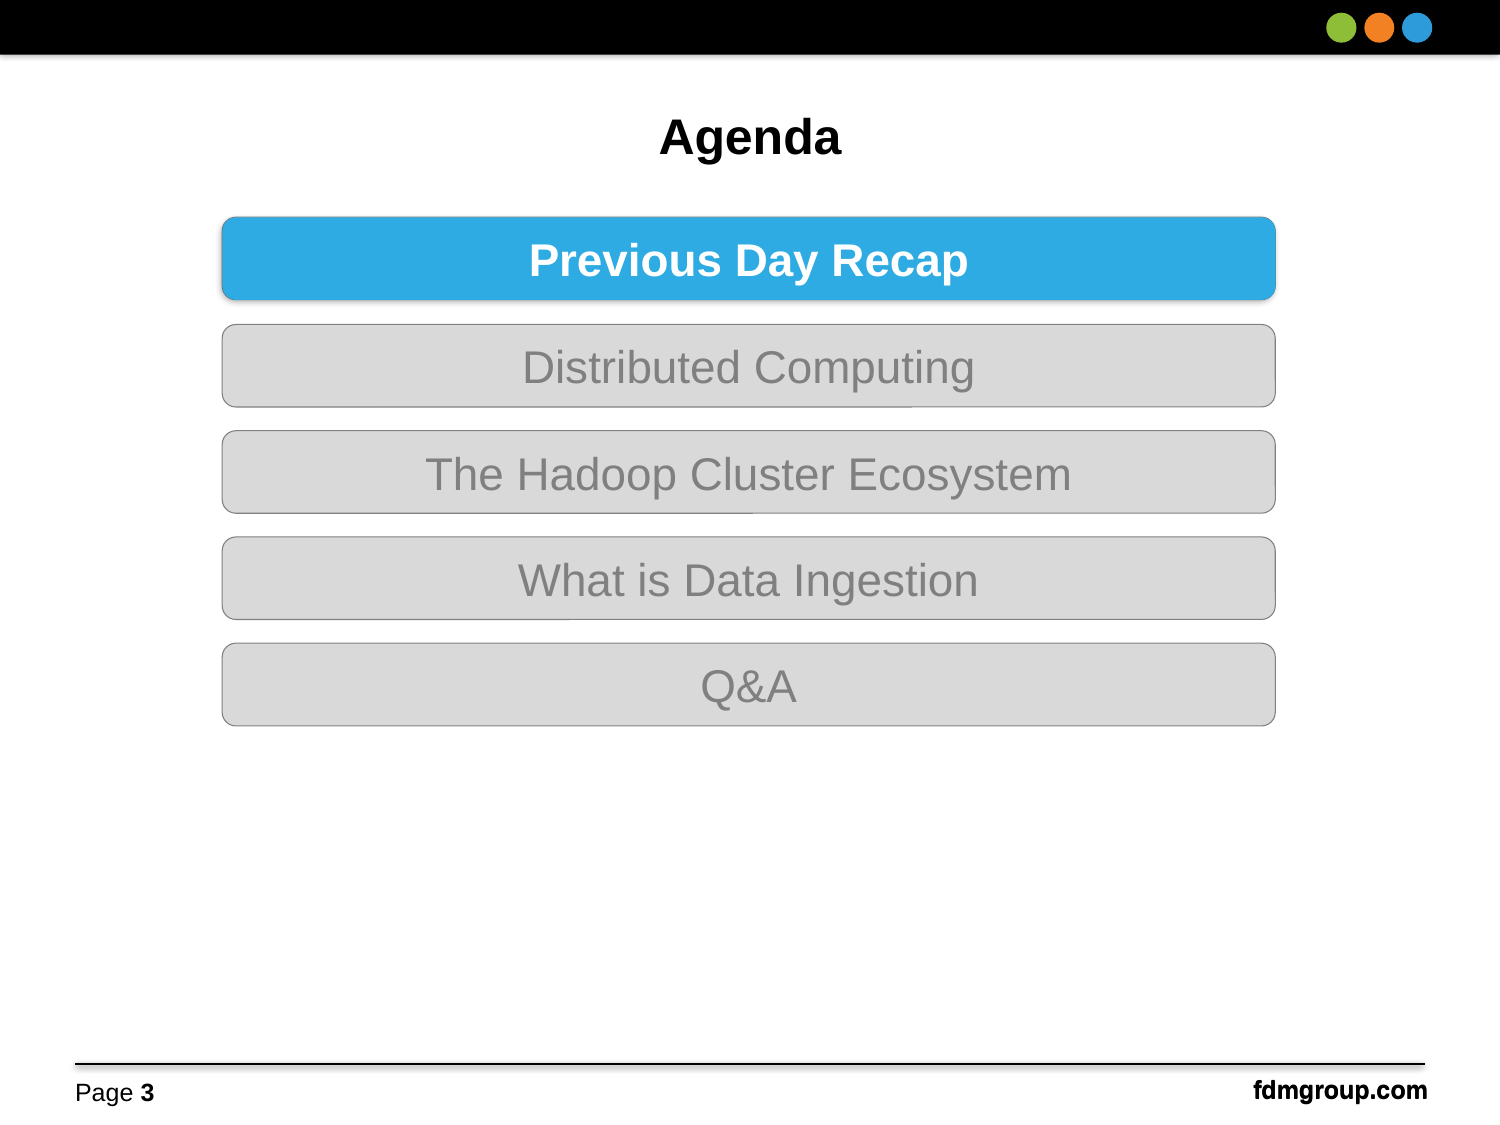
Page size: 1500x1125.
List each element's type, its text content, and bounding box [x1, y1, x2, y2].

text_box Distributed Computing [220, 322, 1278, 410]
slide_number Page 3 [75, 1076, 425, 1107]
text_box The Hadoop Cluster Ecosystem [220, 428, 1278, 516]
title Agenda [75, 104, 1425, 173]
text_box What is Data Ingestion [220, 534, 1278, 622]
text_box Previous Day Recap [221, 216, 1277, 301]
text_box [80, 217, 1416, 997]
text_box Q&A [220, 641, 1278, 729]
